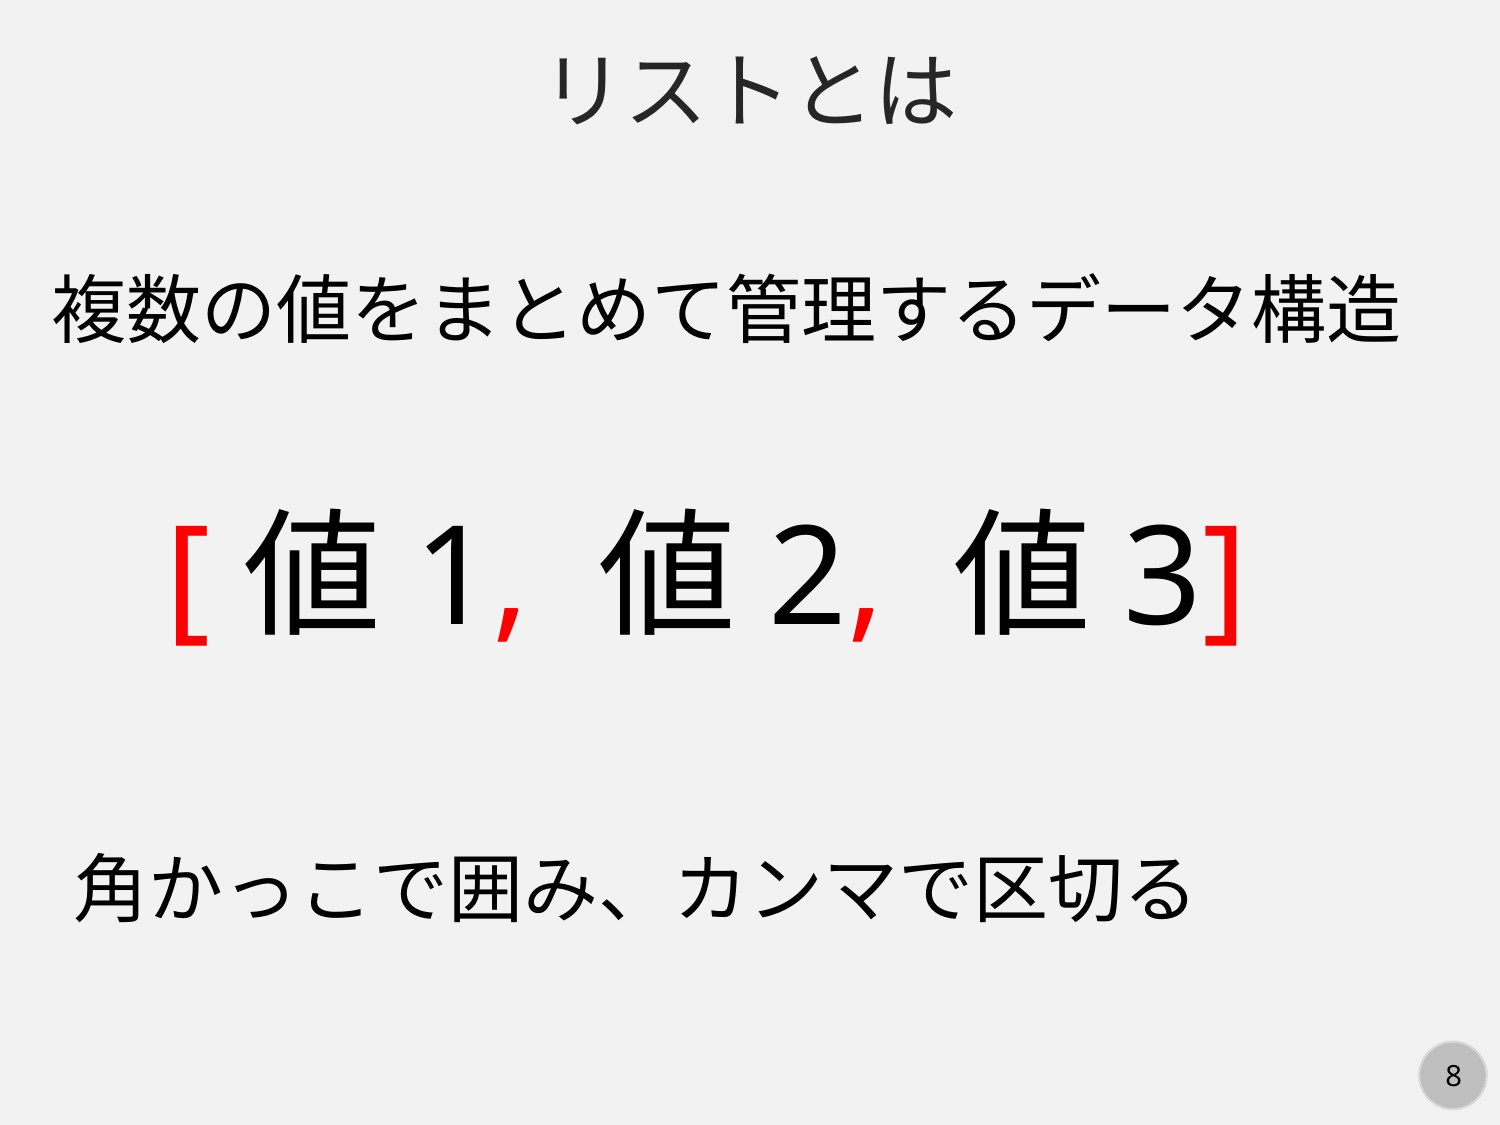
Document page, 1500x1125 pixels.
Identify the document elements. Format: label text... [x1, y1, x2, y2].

text_box 複数の値をまとめて管理するデータ構造 [36, 255, 1416, 361]
text_box 角かっこで囲み、カンマで区切る [58, 834, 1214, 939]
text_box [値1, 値2, 値3] [150, 479, 1263, 660]
list リストとは [0, 31, 1500, 155]
